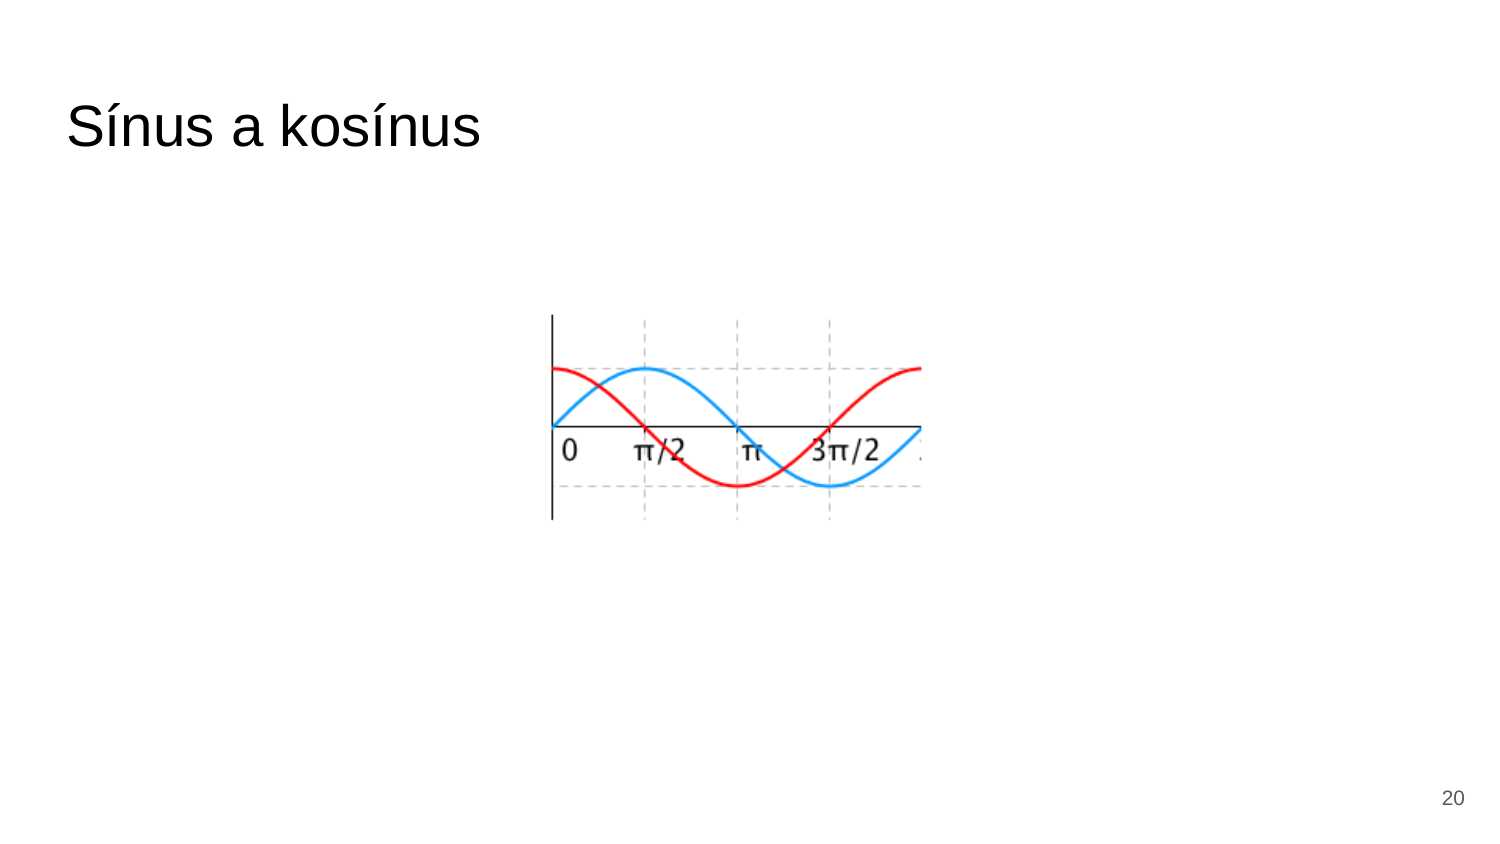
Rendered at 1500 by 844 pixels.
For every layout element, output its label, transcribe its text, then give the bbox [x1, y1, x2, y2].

slide_number ‹#› [1389, 764, 1480, 830]
title Sínus a kosínus [51, 72, 1449, 167]
picture [522, 282, 978, 562]
